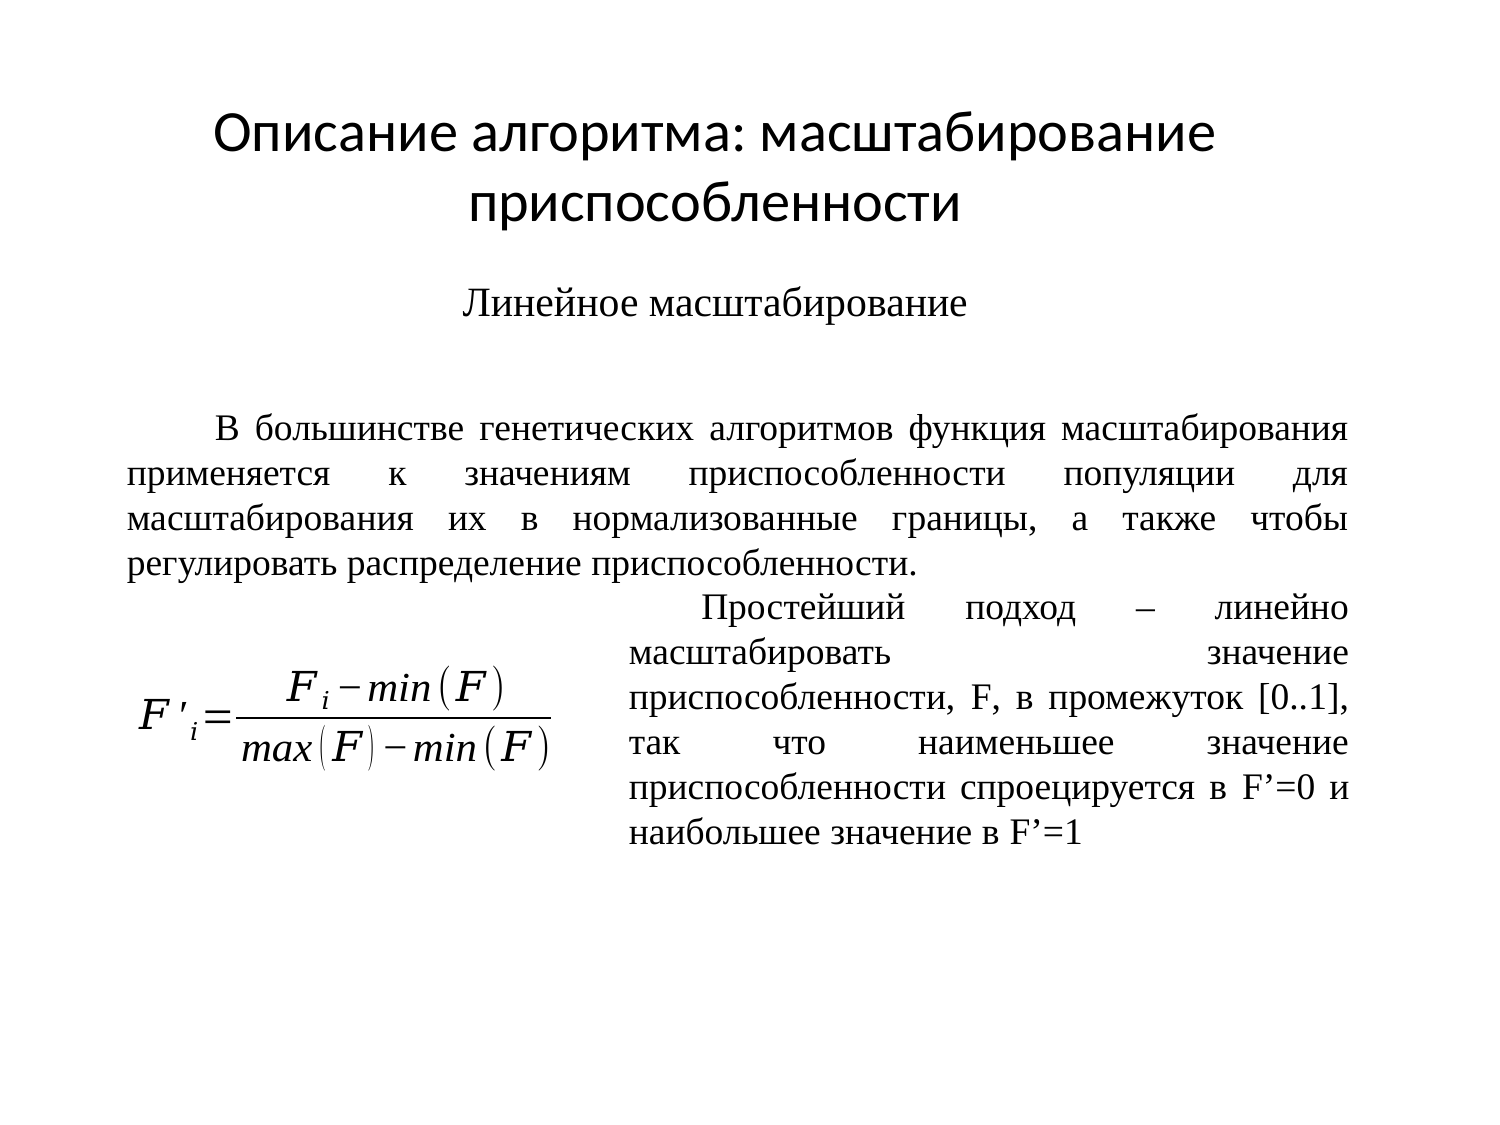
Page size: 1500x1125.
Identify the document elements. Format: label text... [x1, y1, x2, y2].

text_box Описание алгоритма: масштабирование приспособленности [136, 85, 1294, 241]
text_box Простейший подход – линейно масштабировать значение приспособленности, F, в промежуток [0..1], так что наименьшее значение приспособленности спроецируется в F’=0 и наибольшее значение в F’=1 [614, 574, 1365, 859]
text_box Линейное масштабирование [390, 267, 1041, 332]
text_box В большинстве генетических алгоритмов функция масштабирования применяется к значениям приспособленности популяции для масштабирования их в нормализованные границы, а также чтобы регулировать распределение приспособленности. [112, 395, 1365, 591]
